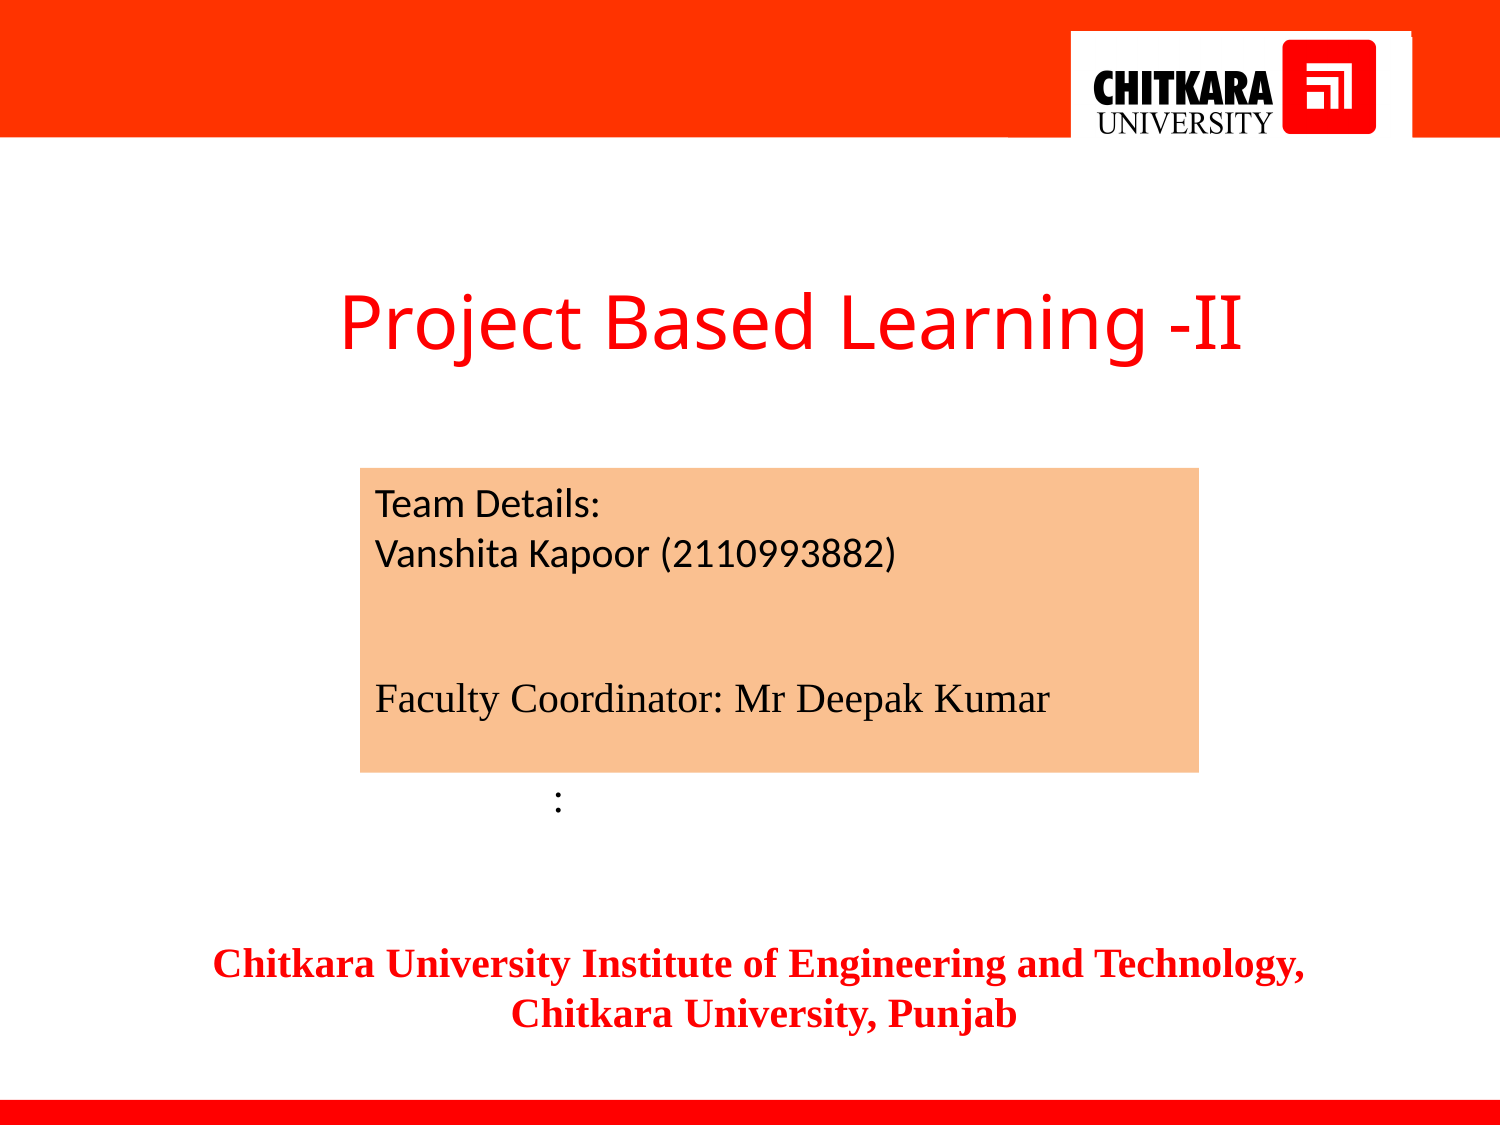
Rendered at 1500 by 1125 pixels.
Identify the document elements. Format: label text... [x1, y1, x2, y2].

text_box Project Based Learning -II [171, 267, 1412, 372]
text_box Chitkara University Institute of Engineering and Technology, Chitkara University, Punjab [197, 928, 1332, 1044]
text_box : [537, 773, 579, 919]
picture [1074, 37, 1391, 138]
text_box Team Details: Vanshita Kapoor (2110993882) Faculty Coordinator: Mr Deepak Kumar [360, 467, 1199, 773]
